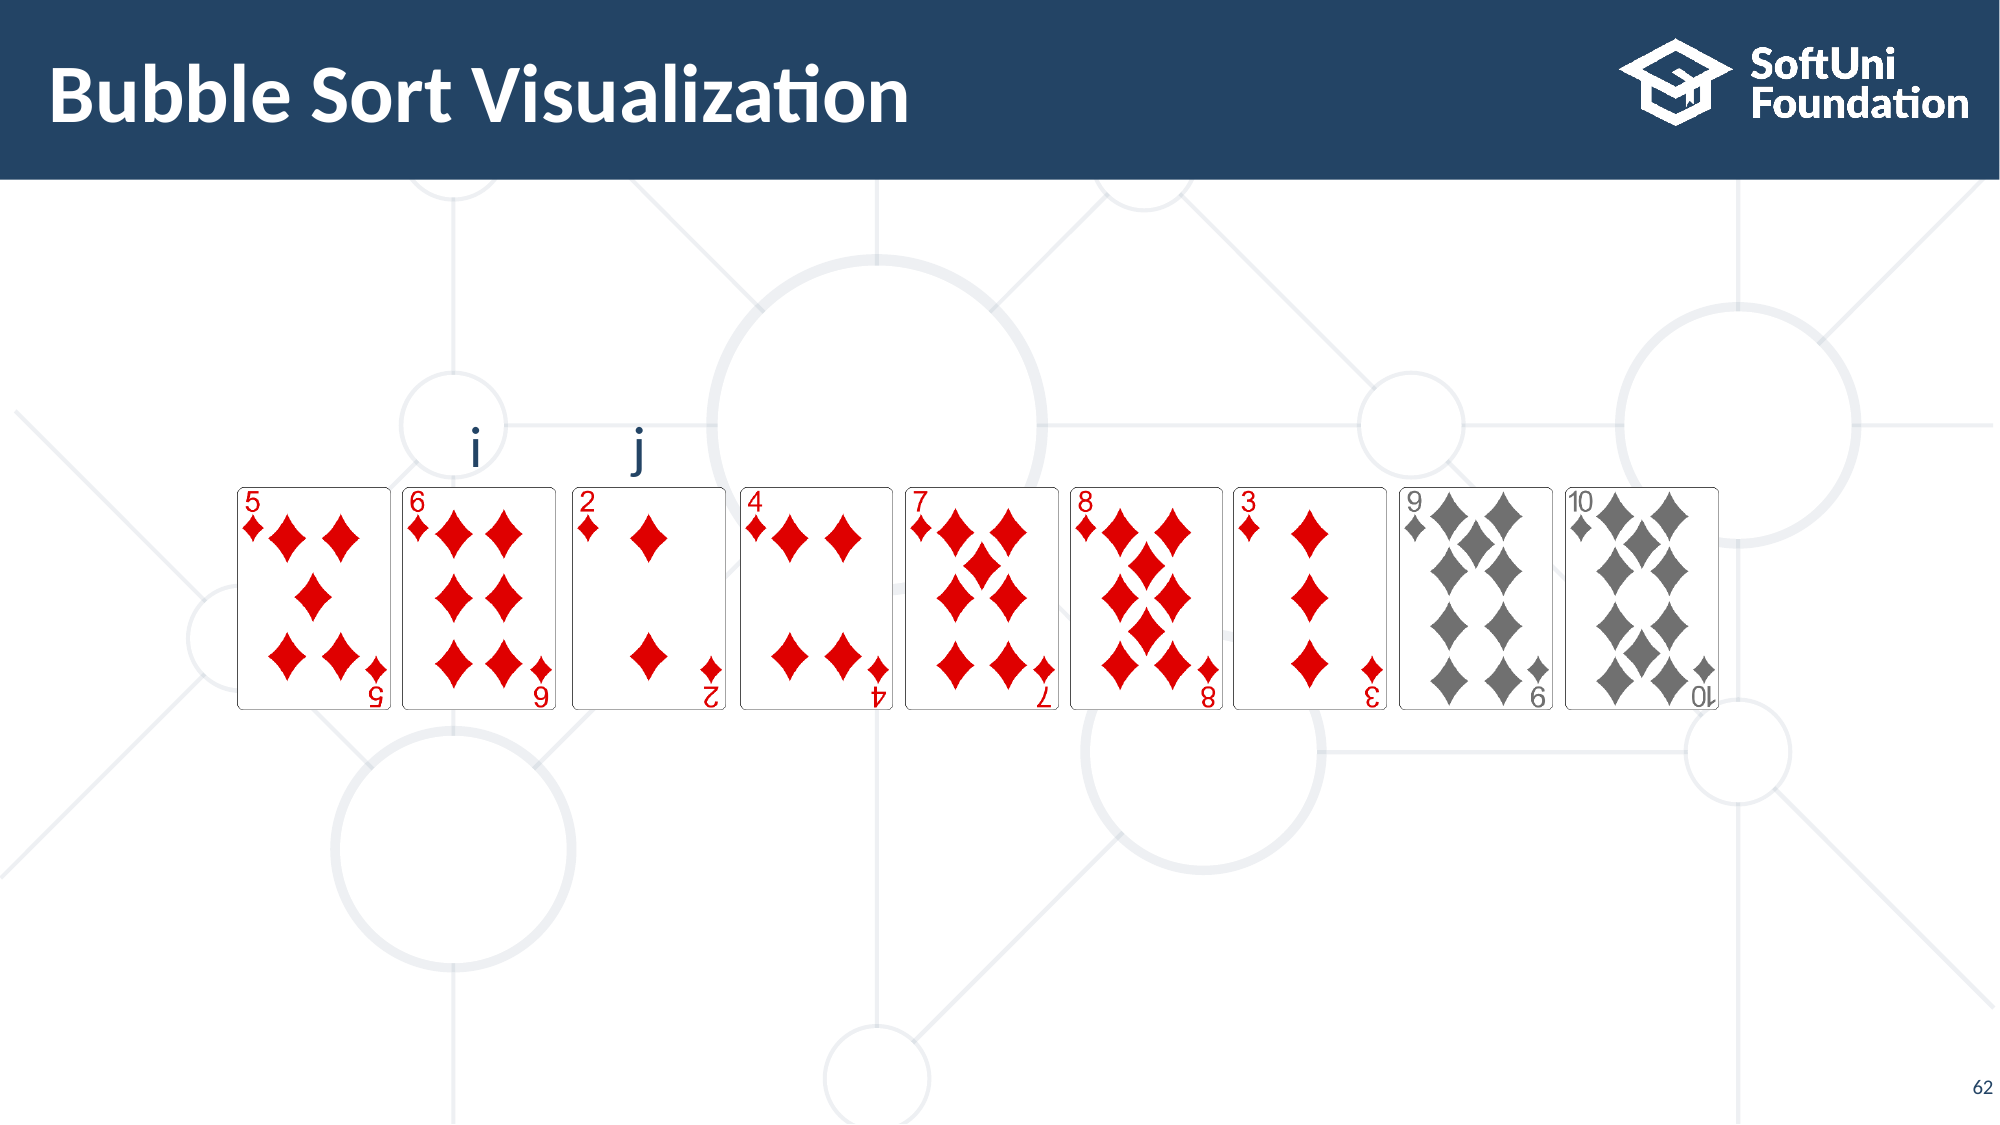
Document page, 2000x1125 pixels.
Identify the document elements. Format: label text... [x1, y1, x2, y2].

picture [1069, 487, 1224, 710]
picture [1399, 487, 1554, 710]
slide_number 62 [1929, 1070, 2000, 1103]
picture [402, 487, 556, 710]
picture [739, 487, 894, 710]
picture [572, 487, 726, 710]
title Bubble Sort Visualization [31, 16, 1591, 162]
text_box i [454, 401, 498, 485]
picture [1565, 487, 1719, 710]
picture [1618, 38, 1968, 126]
picture [236, 487, 391, 710]
picture [905, 487, 1059, 710]
text_box j [618, 401, 662, 485]
picture [1233, 487, 1388, 710]
